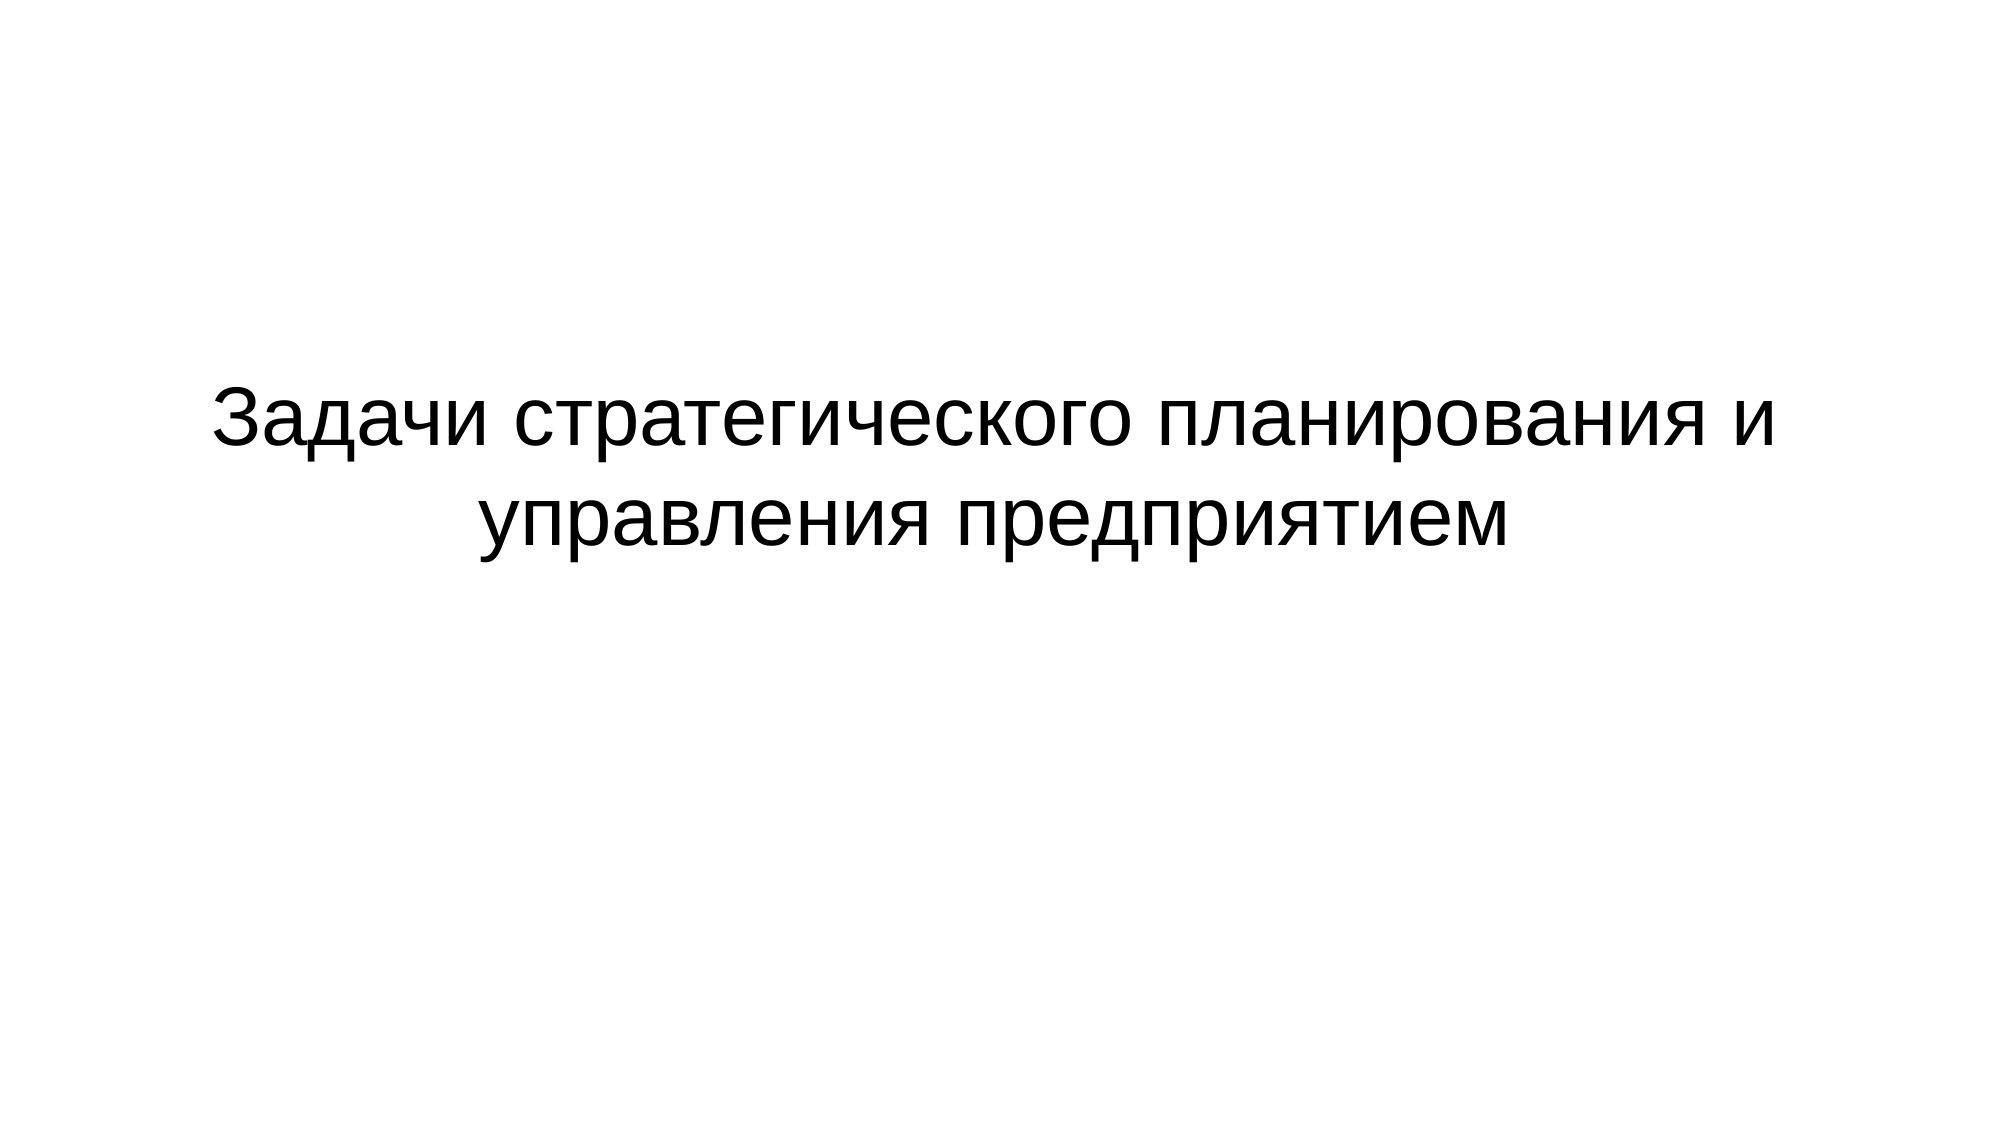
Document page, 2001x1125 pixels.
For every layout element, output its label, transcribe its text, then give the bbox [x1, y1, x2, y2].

text_box Задачи стратегического планирования и управления предприятием [120, 354, 1870, 570]
